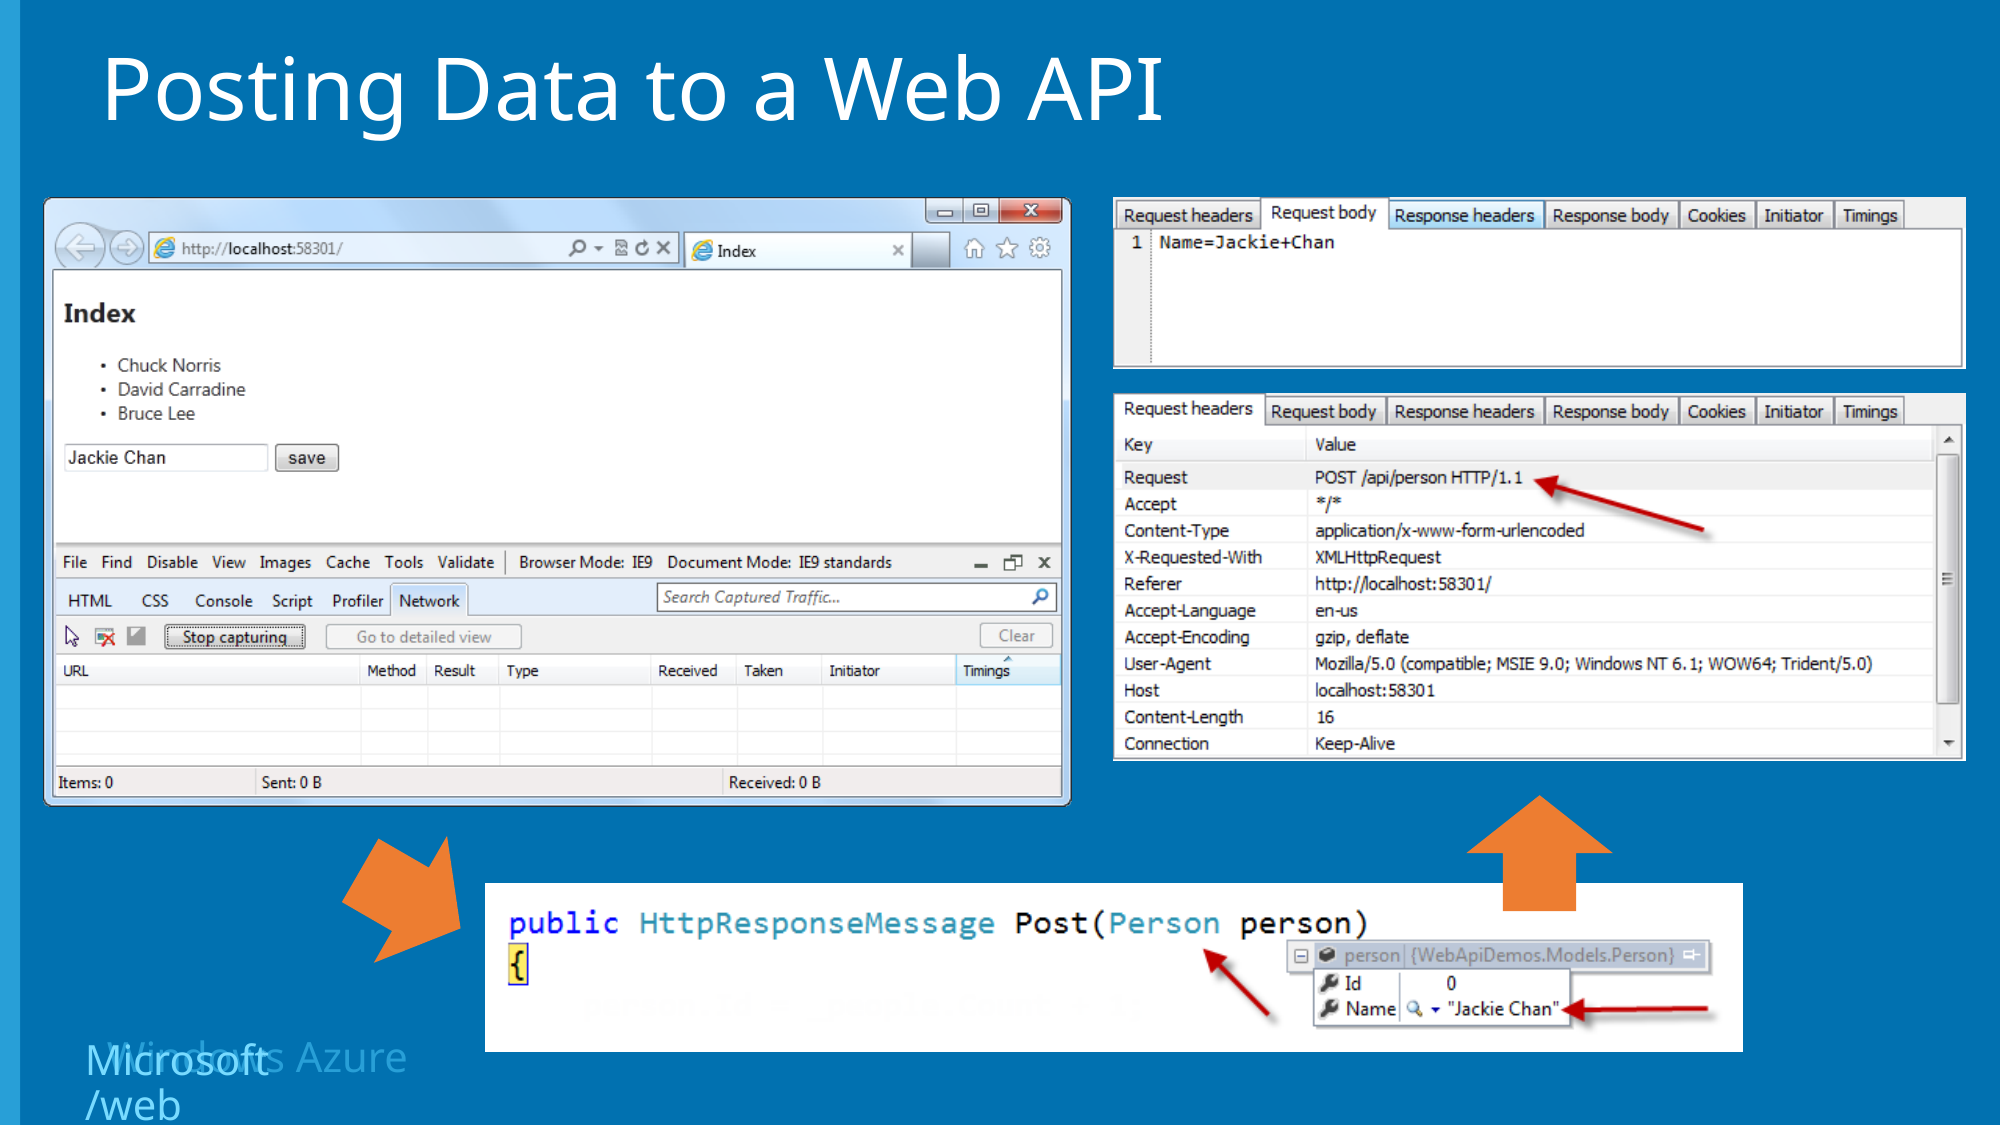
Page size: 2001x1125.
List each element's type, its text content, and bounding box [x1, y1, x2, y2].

picture [1113, 197, 1966, 369]
text_box [341, 834, 462, 964]
picture [1113, 393, 1966, 761]
picture [42, 197, 1072, 807]
text_box [1464, 794, 1615, 884]
title Posting Data to a Web API [85, 37, 1915, 147]
picture [485, 883, 1743, 1052]
